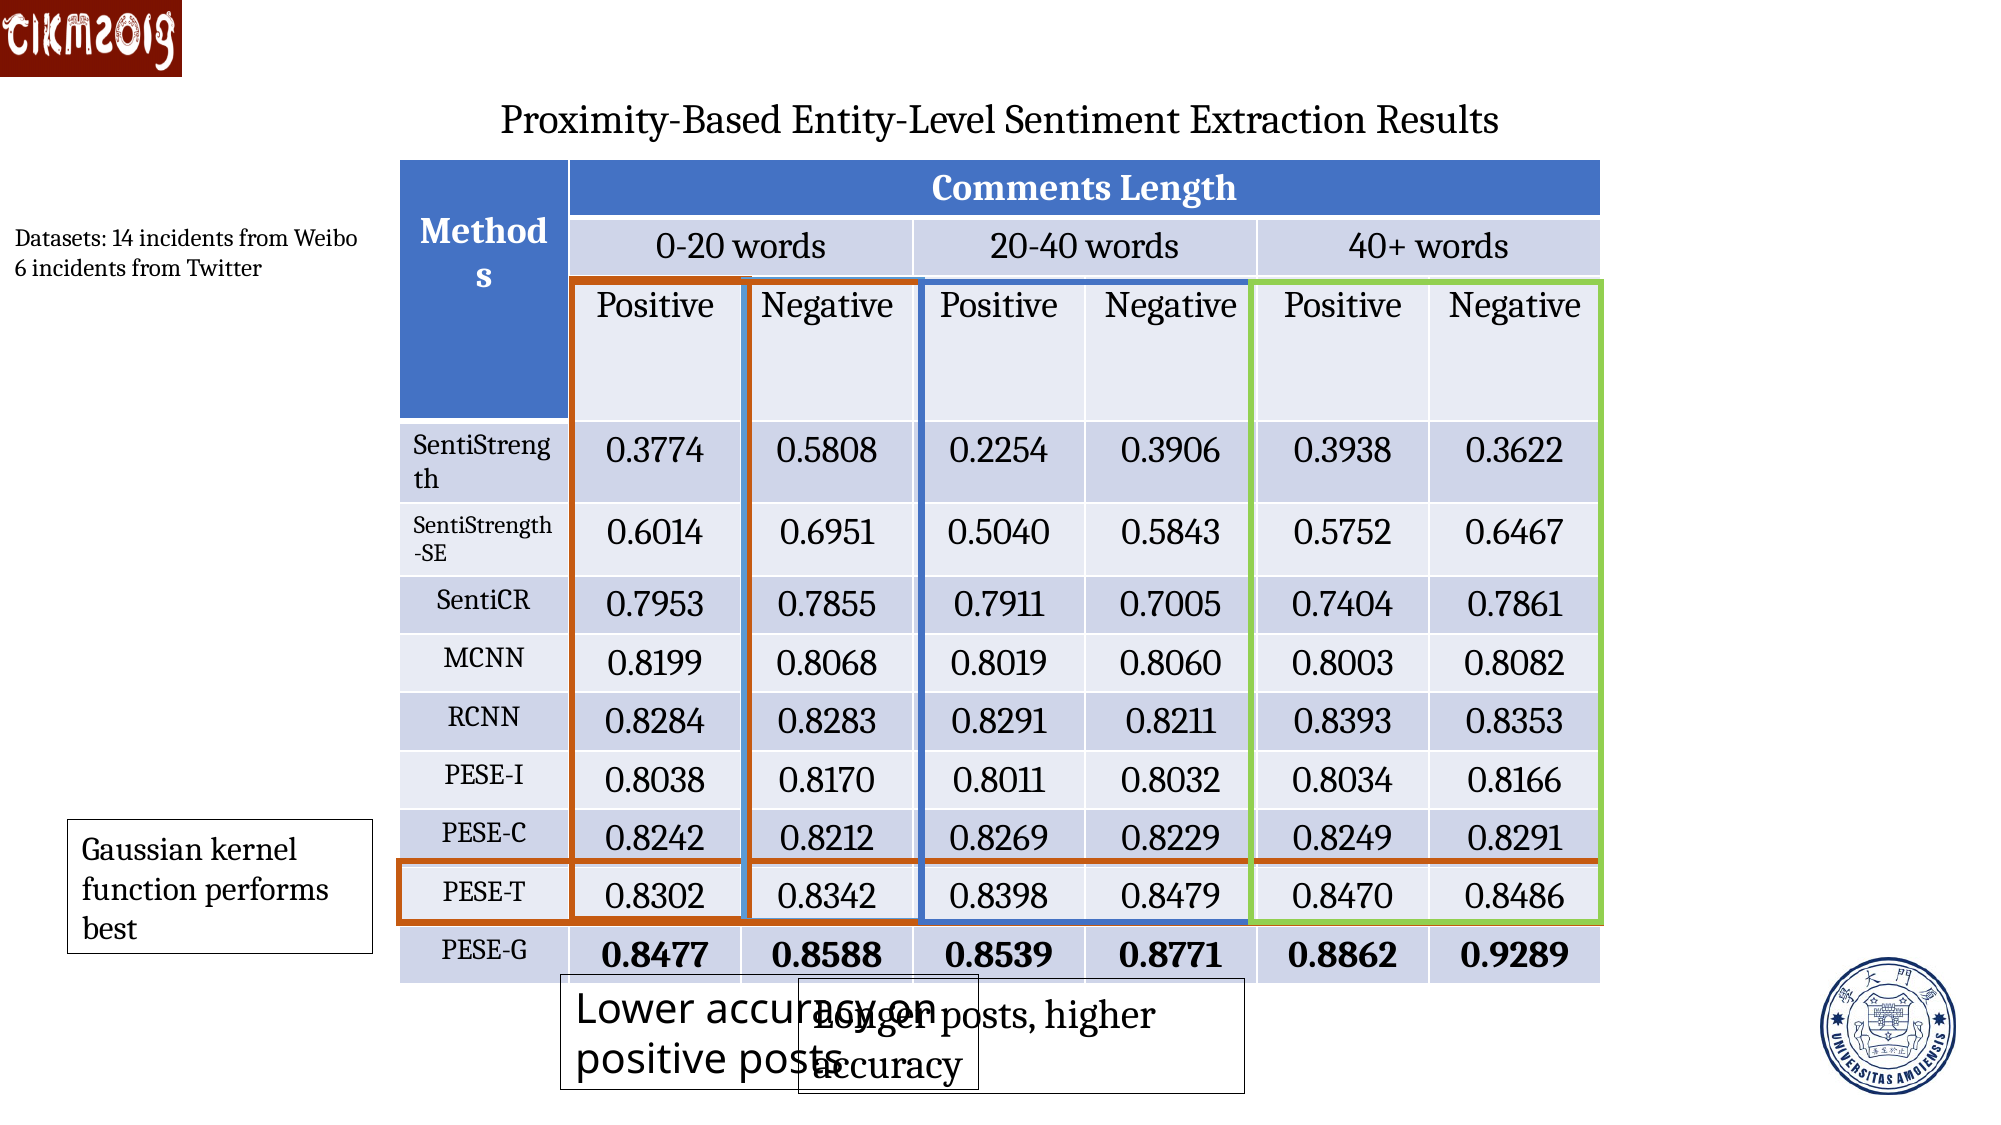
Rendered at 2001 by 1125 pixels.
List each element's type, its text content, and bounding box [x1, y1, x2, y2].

table_cell 0-20 words [570, 220, 912, 275]
table_cell Positive [914, 277, 1084, 281]
table_cell Positive [1258, 277, 1428, 281]
table_cell RCNN [400, 693, 568, 750]
picture [0, 0, 182, 77]
table_cell 0.8477 [570, 927, 740, 974]
table_cell SentiStrength-SE [400, 504, 568, 575]
table_header Comments Length [570, 160, 1600, 215]
table_cell 0.8862 [1258, 927, 1428, 983]
table_cell MCNN [400, 635, 568, 691]
text_box Datasets: 14 incidents from Weibo 6 incidents from Twitter [0, 214, 379, 289]
title Proximity-Based Entity-Level Sentiment Extraction Results [137, 59, 1863, 180]
table_cell 0.8588 [742, 927, 912, 974]
table_cell PESE-I [400, 752, 568, 808]
table_cell PESE-C [400, 810, 568, 860]
table_cell 20-40 words [914, 220, 1256, 275]
table_cell Negative [1430, 277, 1600, 281]
table_cell 0.8771 [1086, 927, 1256, 983]
text_box [571, 281, 920, 923]
table_cell SentiCR [400, 577, 568, 633]
table_cell SentiStrength [400, 424, 568, 502]
table_cell 0.8539 [914, 927, 1084, 978]
picture [1820, 957, 1956, 1095]
text_box [1250, 281, 1602, 923]
table_cell 0.9289 [1430, 927, 1600, 983]
table_cell 40+ words [1258, 220, 1600, 275]
text_box [398, 860, 1602, 924]
table_cell Negative [1086, 277, 1256, 281]
text_box Gaussian kernel function performs best [67, 819, 373, 954]
table_header Methods [400, 160, 568, 418]
table_cell PESE-G [400, 927, 568, 983]
text_box Lower accuracy on positive posts [560, 974, 979, 1090]
text_box Longer posts, higher accuracy [798, 978, 1245, 1094]
text_box [920, 281, 1250, 923]
